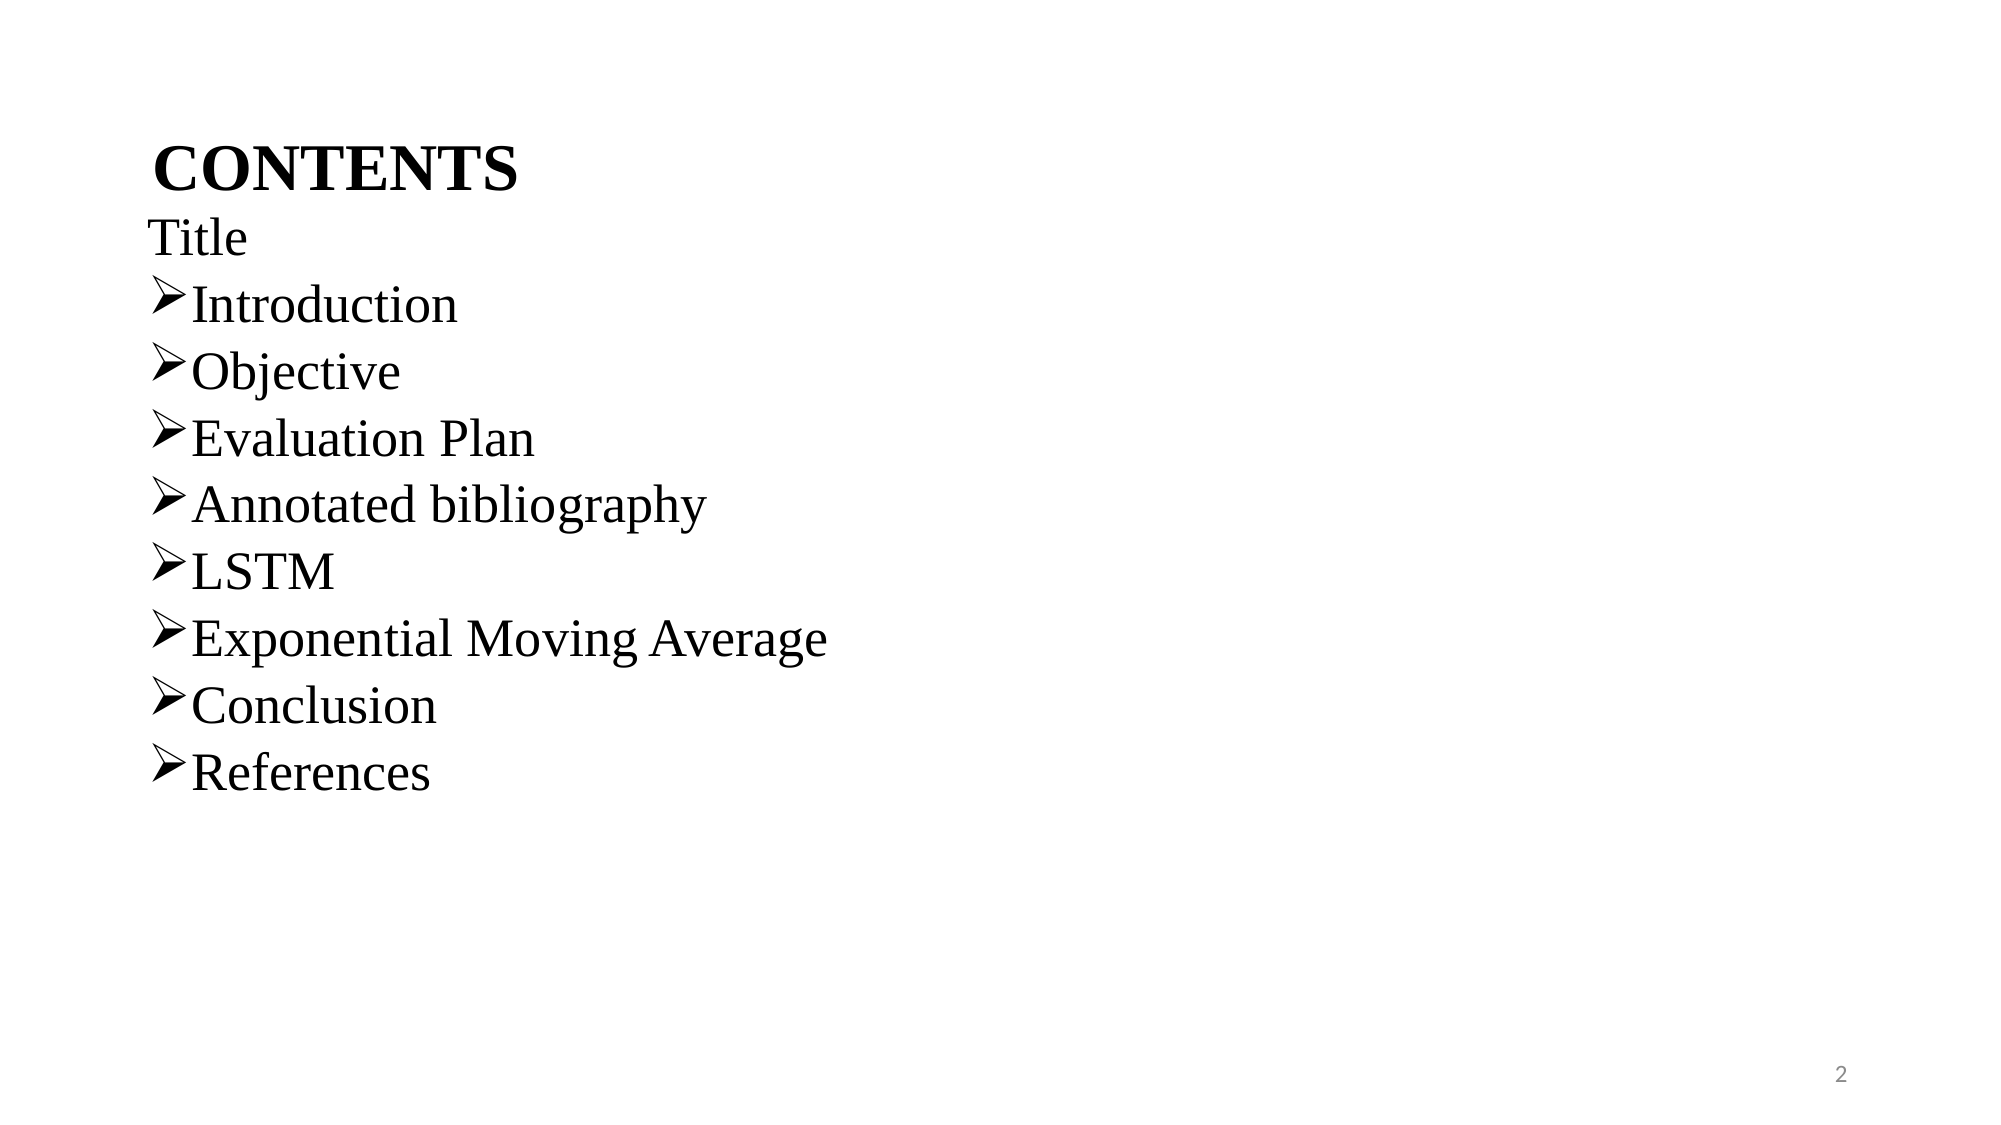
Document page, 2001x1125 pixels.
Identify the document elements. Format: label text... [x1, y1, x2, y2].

slide_number 2 [1412, 1042, 1863, 1103]
title CONTENTS [137, 59, 1863, 278]
list Title Introduction Objective Evaluation Plan Annotated bibliography LSTM Exponential Moving Average Conclusion References [132, 201, 1649, 1025]
